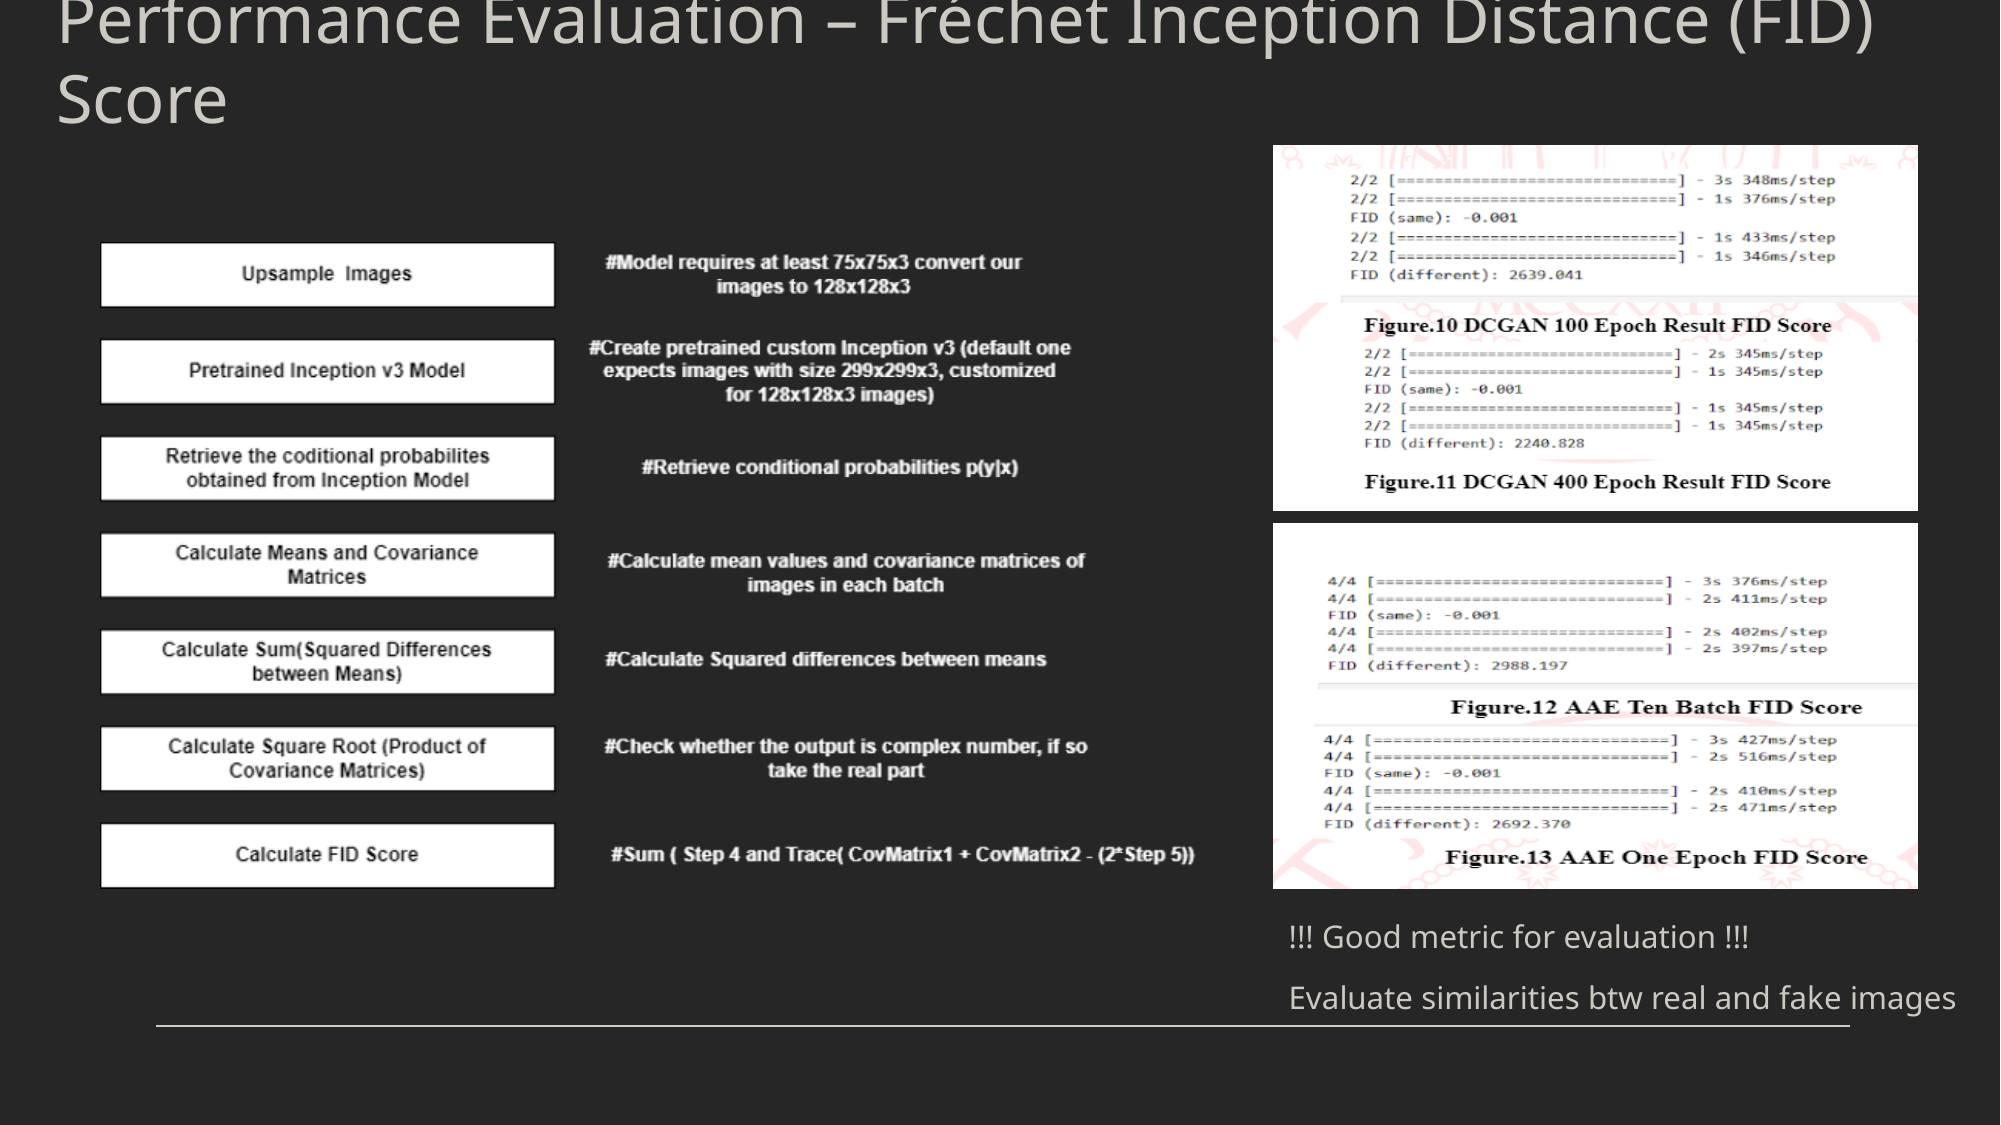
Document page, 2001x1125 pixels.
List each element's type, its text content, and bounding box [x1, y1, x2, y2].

list !!! Good metric for evaluation !!! Evaluate similarities btw real and fake images [1273, 902, 1989, 1063]
title Performance Evaluation – Fréchet Inception Distance (FID) Score [41, 0, 1968, 145]
picture [100, 145, 1918, 889]
